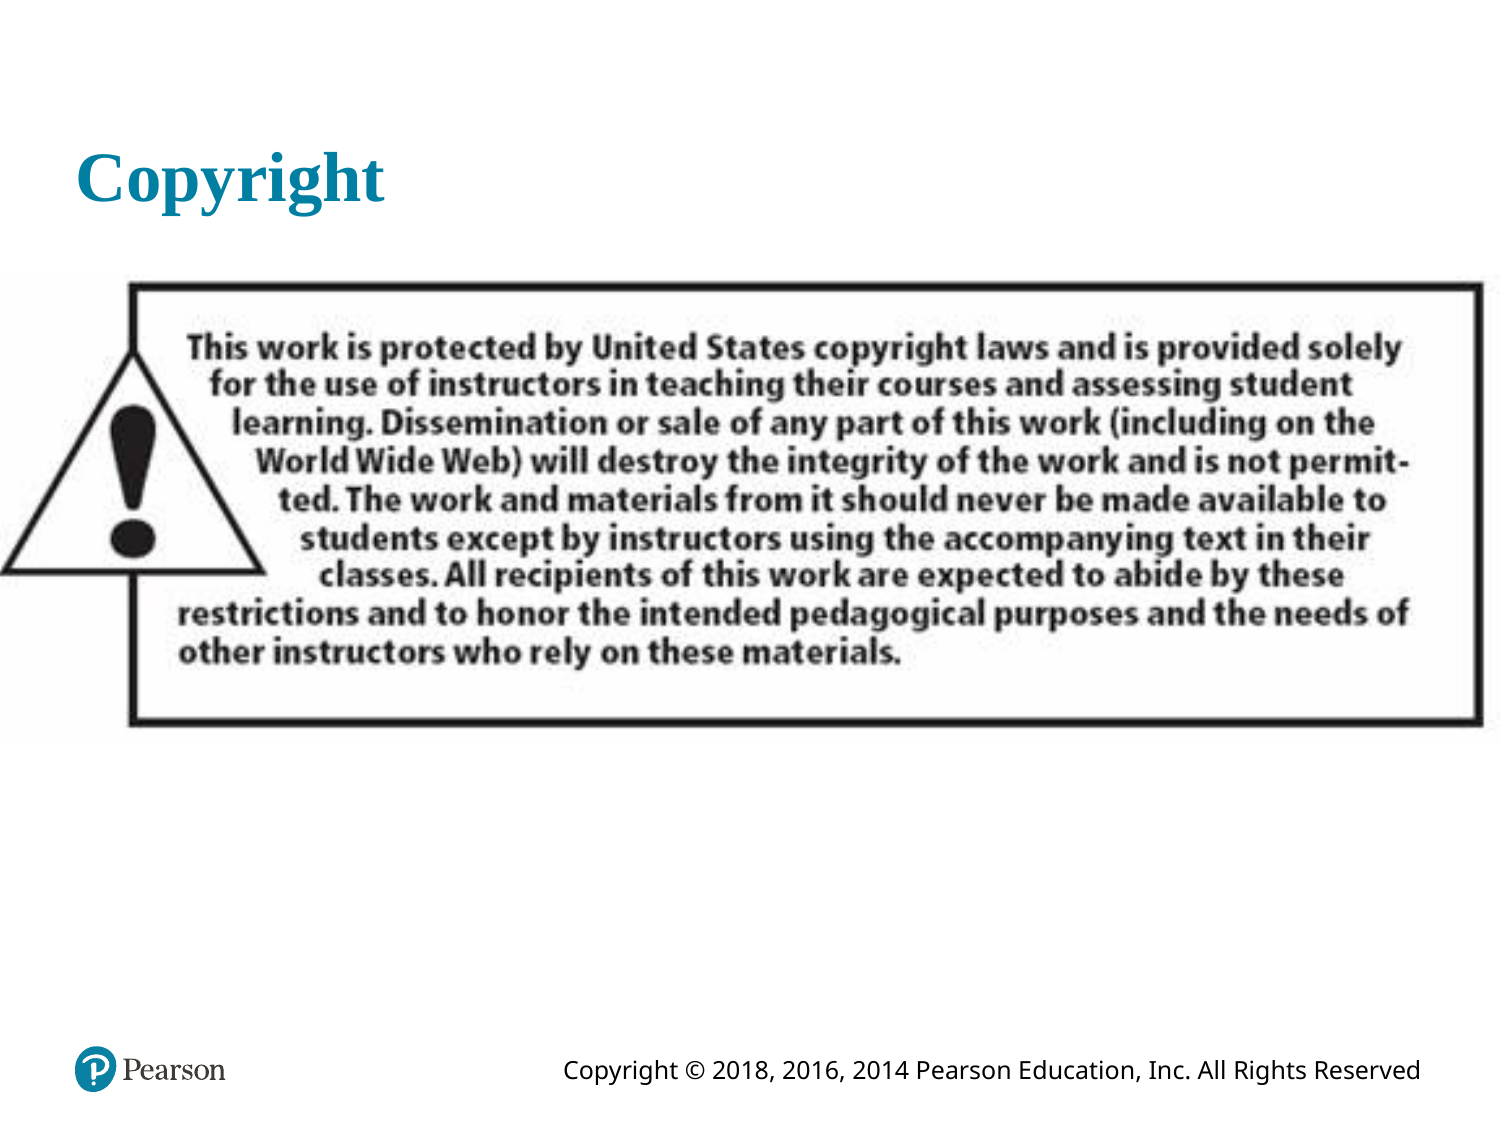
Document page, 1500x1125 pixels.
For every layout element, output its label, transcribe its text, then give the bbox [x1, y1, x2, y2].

title Copyright [75, 35, 1425, 216]
picture [0, 274, 1500, 744]
